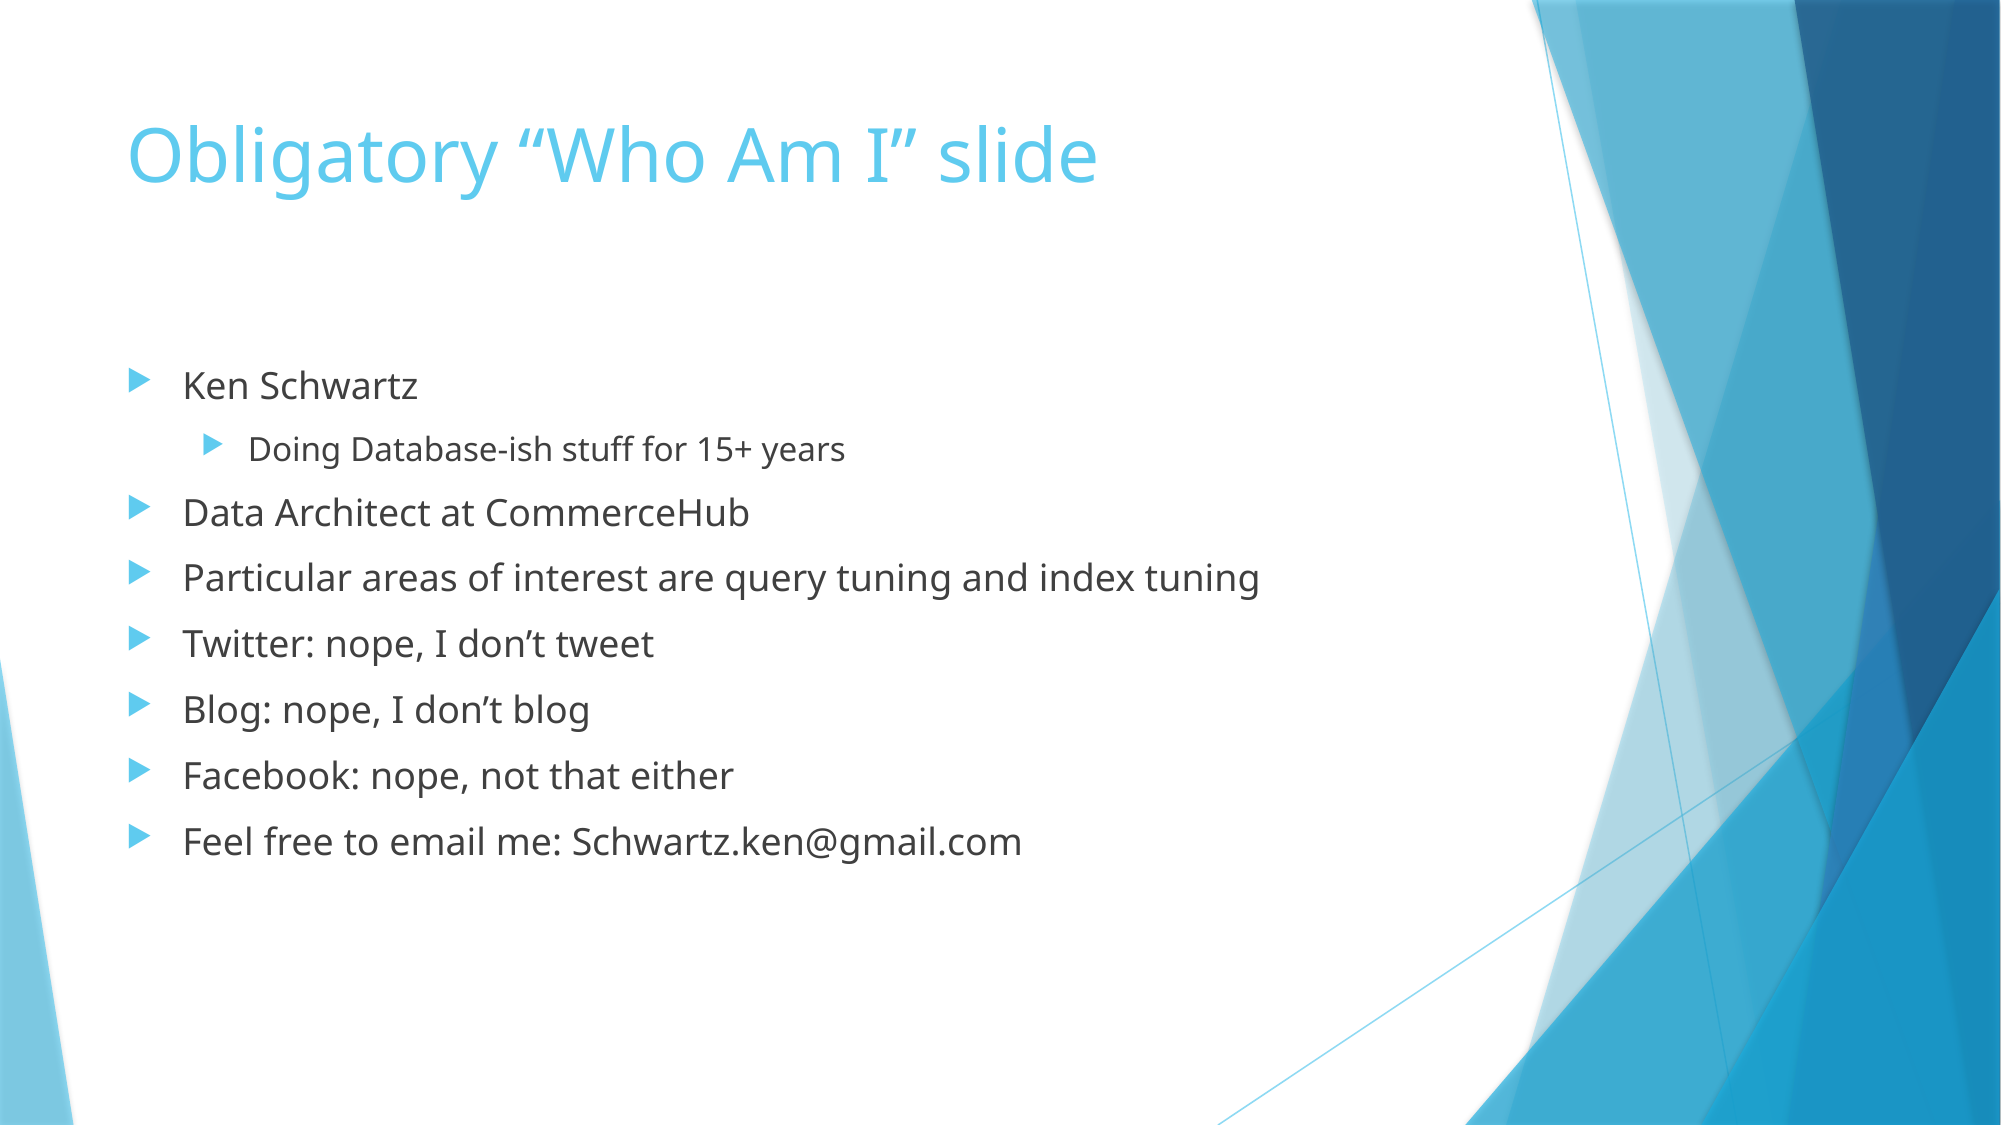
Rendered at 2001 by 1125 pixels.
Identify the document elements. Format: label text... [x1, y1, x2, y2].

list Ken Schwartz Doing Database-ish stuff for 15+ years Data Architect at CommerceHub Particular areas of interest are query tuning and index tuning Twitter: nope, I don’t tweet Blog: nope, I don’t blog Facebook: nope, not that either Feel free to email me: Schwartz.ken@gmail.com [111, 354, 1522, 992]
title Obligatory “Who Am I” slide [111, 99, 1522, 317]
